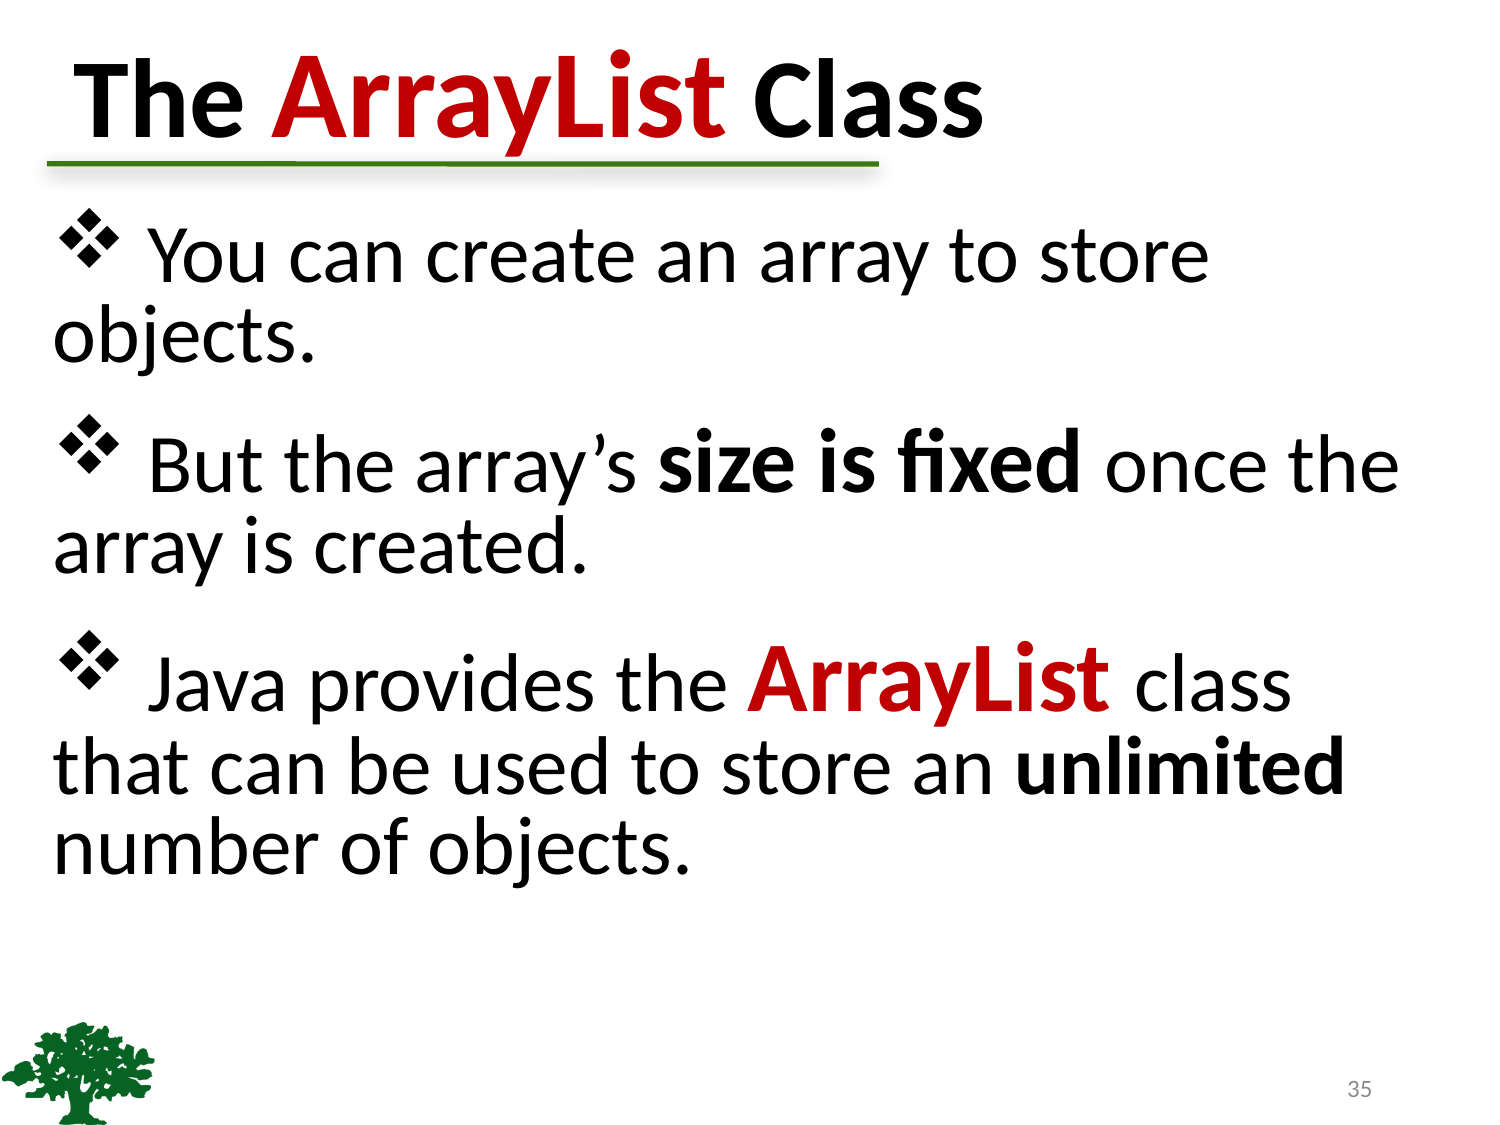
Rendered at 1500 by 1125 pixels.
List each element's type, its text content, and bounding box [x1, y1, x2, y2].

slide_number 35 [1074, 1049, 1388, 1125]
picture [0, 1021, 157, 1125]
list You can create an array to store objects. But the array’s size is fixed once the array is created. Java provides the ArrayList class that can be used to store an unlimited number of objects. [37, 372, 1451, 973]
title The ArrayList Class [58, 24, 1037, 151]
list You can create an array to store objects. But the array’s size is fixed once the array is created. Java provides the ArrayList class that can be used to store an unlimited number of objects. [37, 210, 1451, 363]
list You can create an array to store objects. But the array’s size is fixed once the array is created. Java provides the ArrayList class that can be used to store an unlimited number of objects. [37, 364, 1451, 371]
